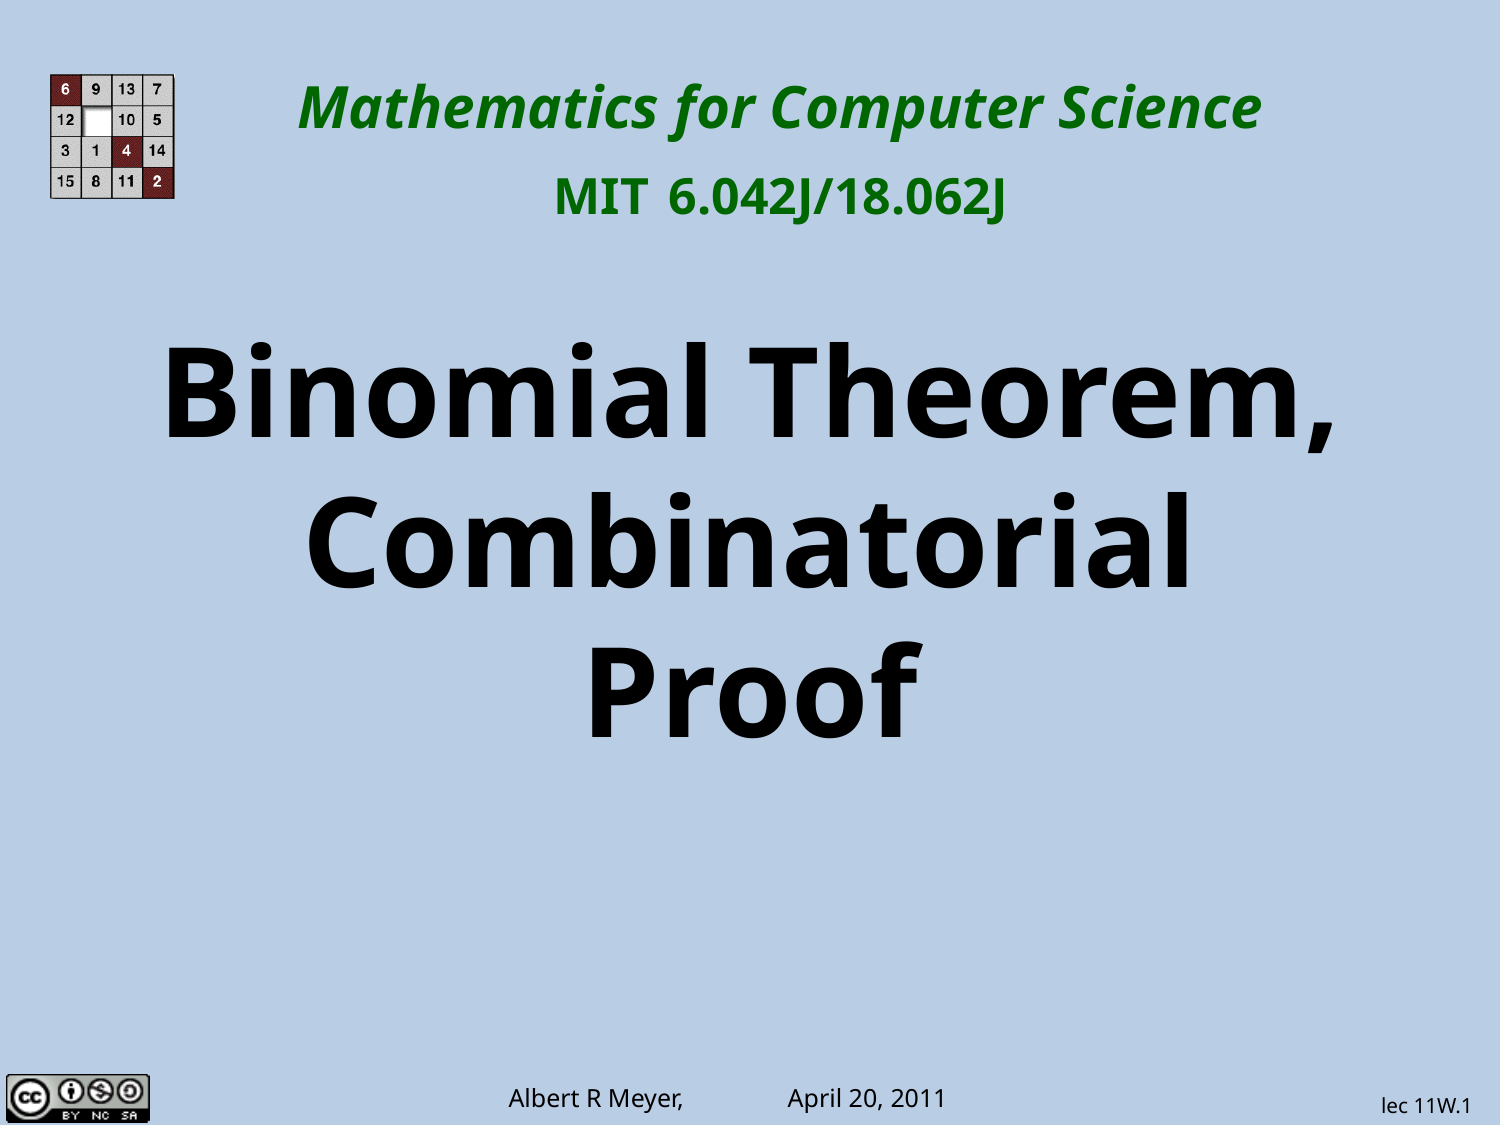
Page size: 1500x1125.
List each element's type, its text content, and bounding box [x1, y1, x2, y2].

picture [50, 74, 175, 199]
text_box lec 11W.1 [1049, 1084, 1488, 1125]
text_box Binomial Theorem, Combinatorial Proof [103, 299, 1397, 775]
text_box Mathematics for Computer Science MIT 6.042J/18.062J [282, 62, 1279, 238]
picture [6, 1074, 150, 1123]
